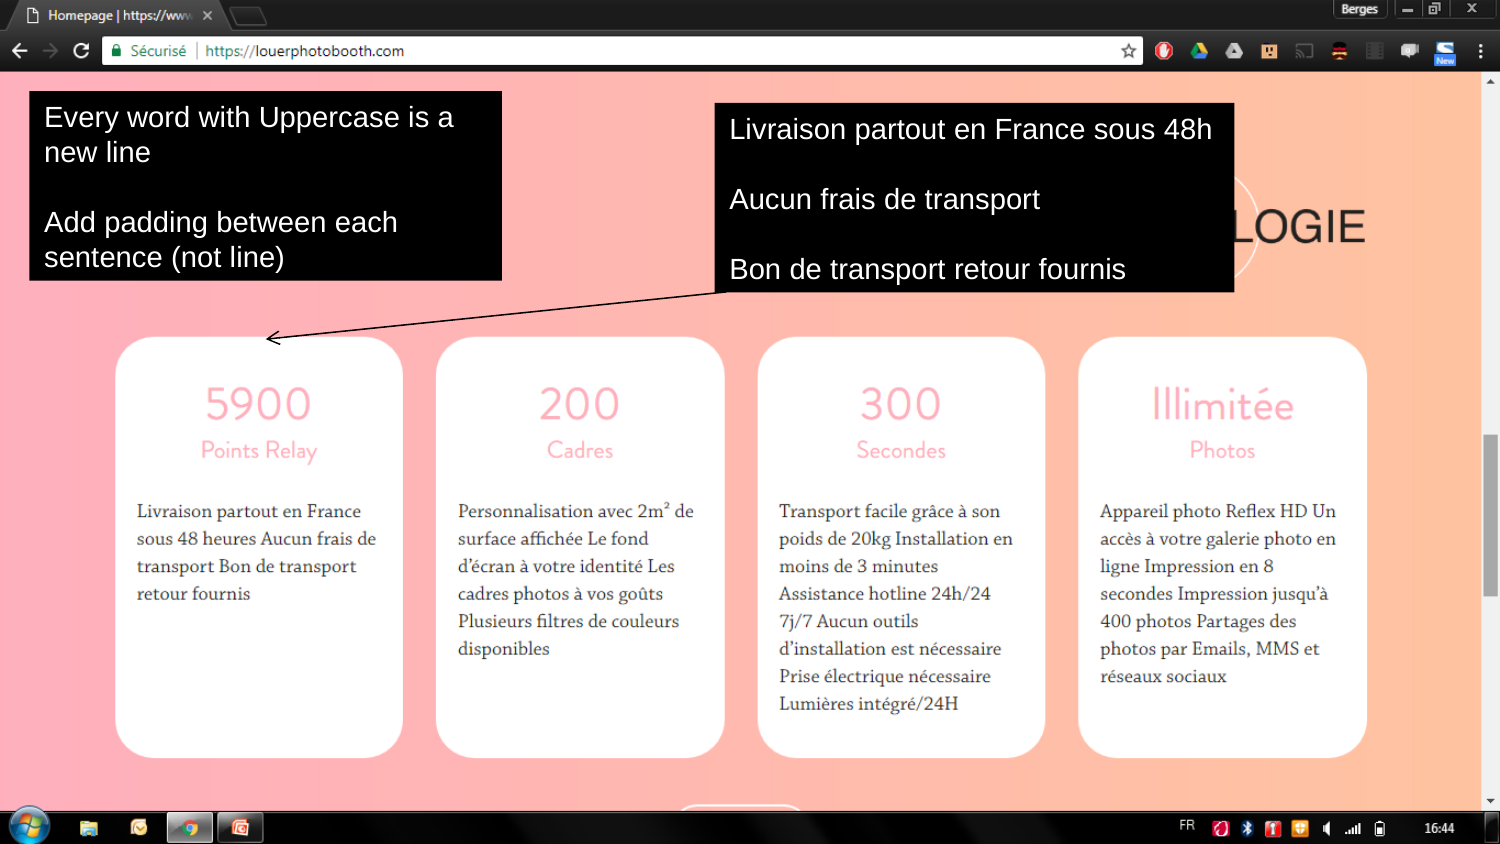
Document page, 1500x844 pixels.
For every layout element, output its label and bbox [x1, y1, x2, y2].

text_box [265, 291, 727, 340]
picture [0, 0, 1500, 844]
